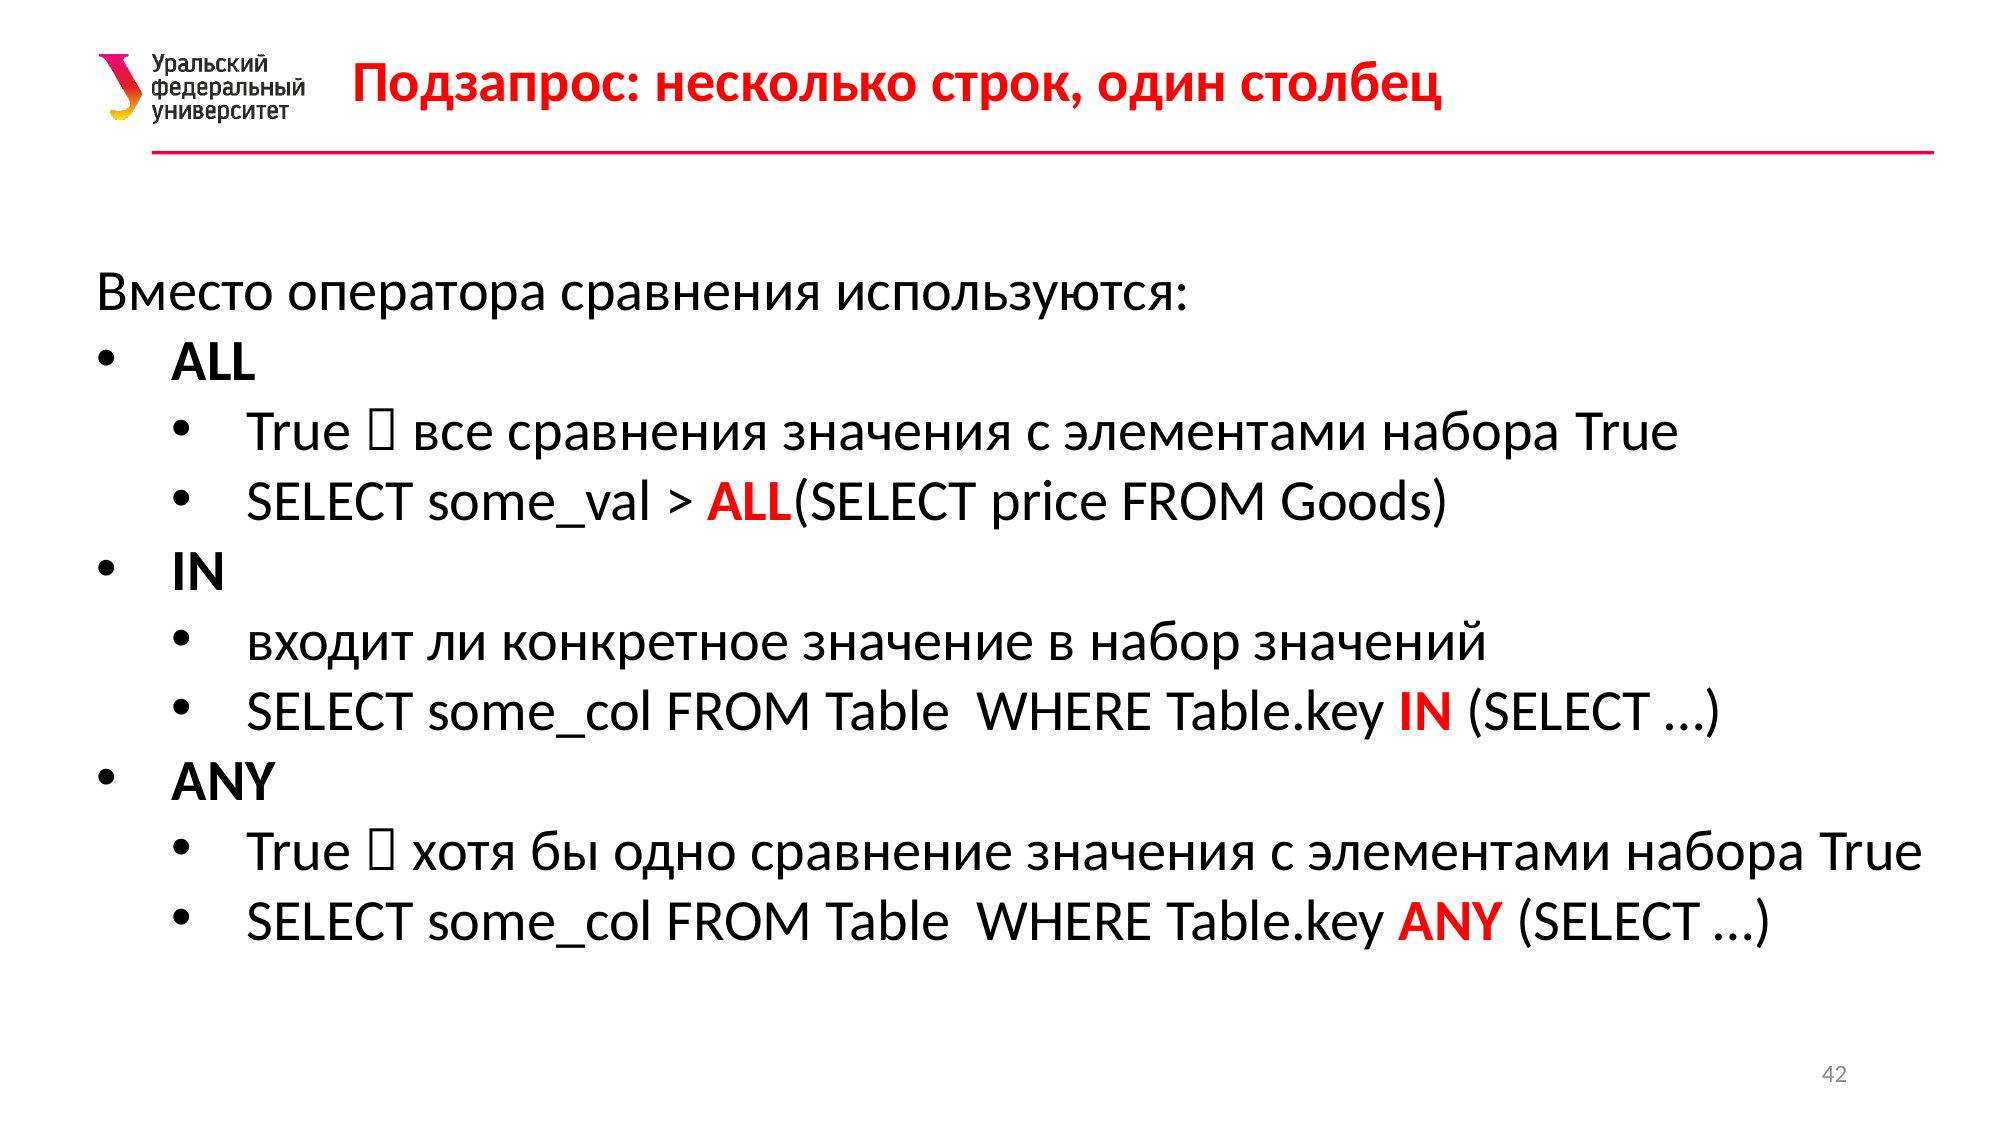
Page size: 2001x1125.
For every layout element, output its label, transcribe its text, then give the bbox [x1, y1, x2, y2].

text_box Подзапрос: несколько строк, один столбец [337, 36, 1945, 121]
text_box Вместо оператора сравнения используются: ALL True  все сравнения значения с элементами набора True SELECT some_val > ALL(SELECT price FROM Goods) IN входит ли конкретное значение в набор значений SELECT some_col FROM Table WHERE Table.key IN (SELECT …) ANY True  хотя бы одно сравнение значения с элементами набора True SELECT some_col FROM Table WHERE Table.key ANY (SELECT …) [82, 244, 1969, 1100]
text_box [151, 150, 1935, 155]
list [98, 52, 320, 124]
